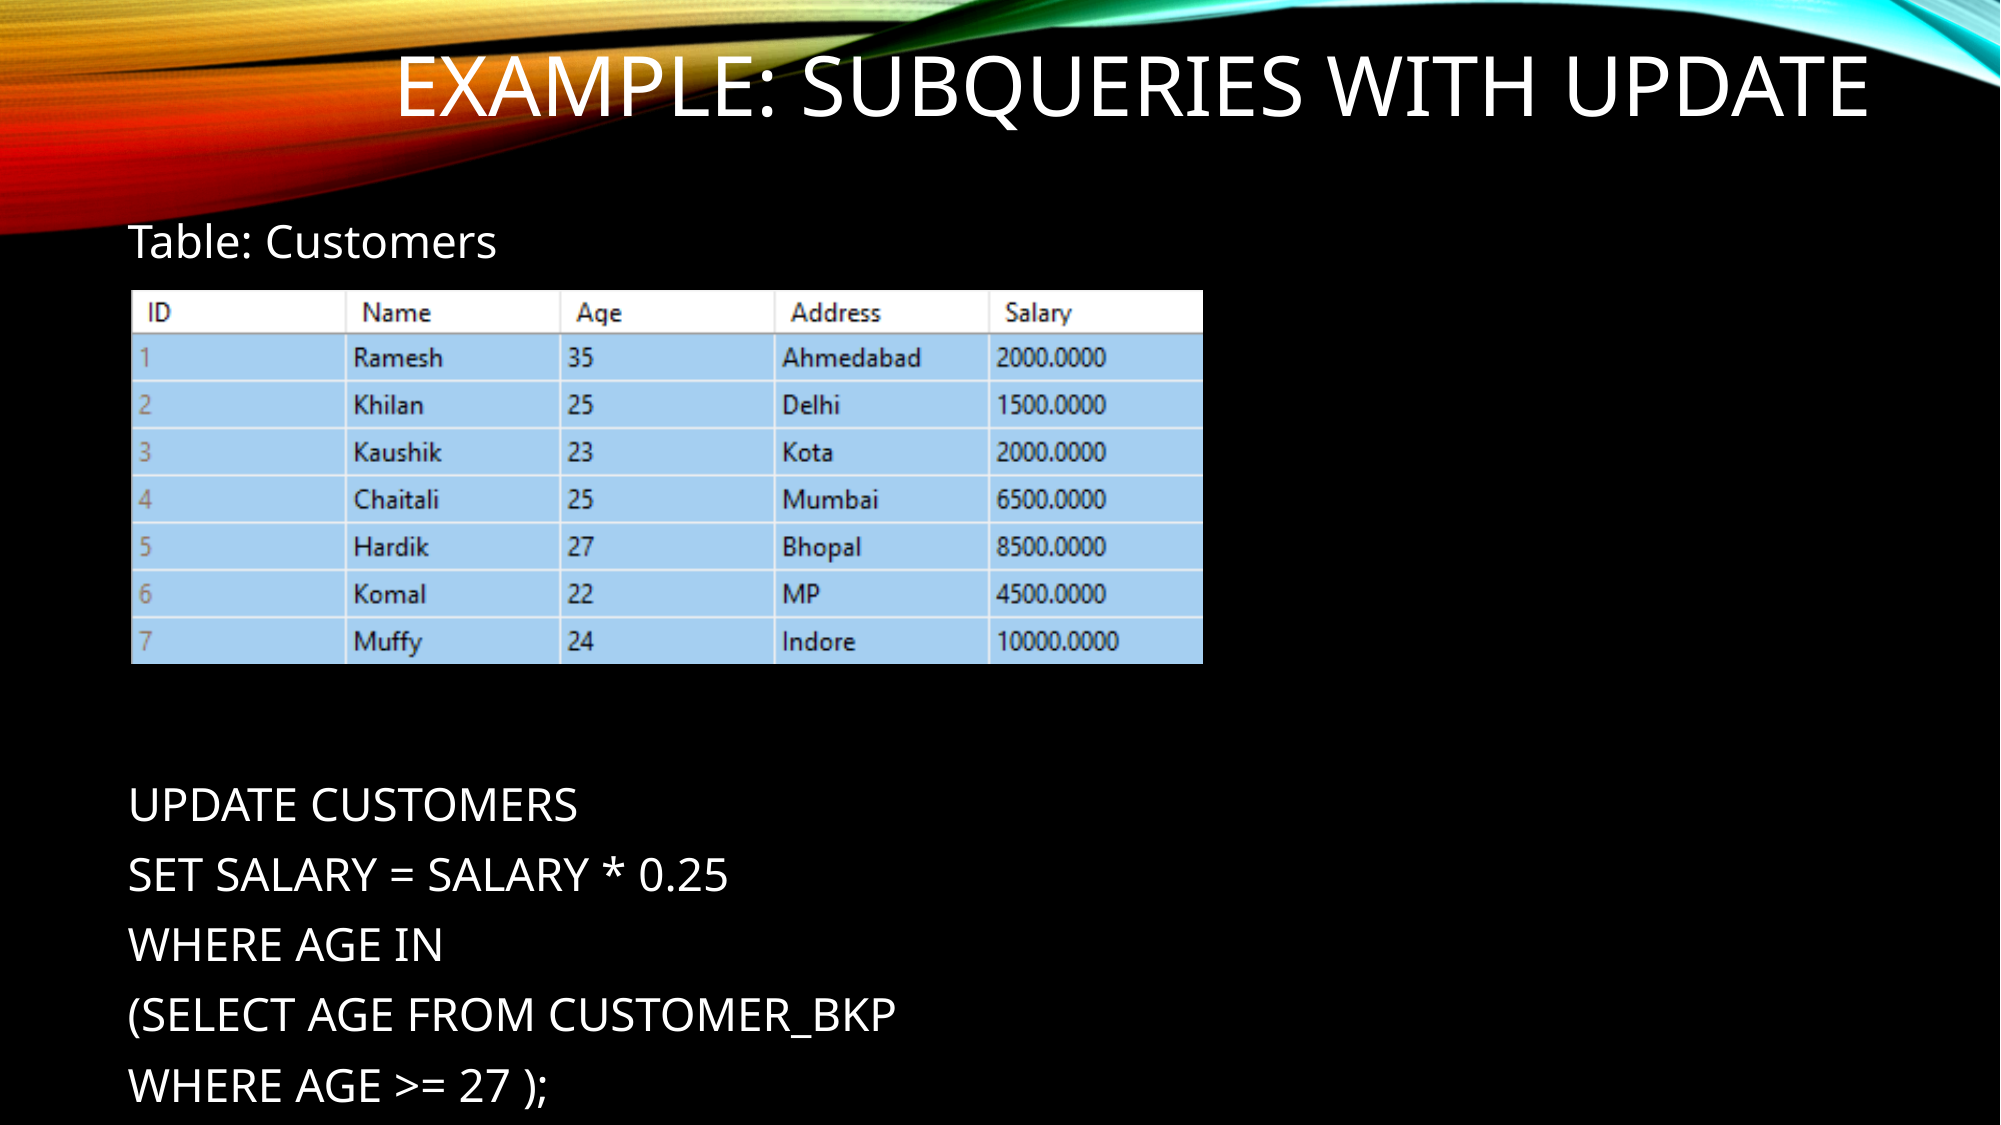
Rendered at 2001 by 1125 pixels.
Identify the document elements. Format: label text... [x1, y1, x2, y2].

list Table: Customers UPDATE CUSTOMERS SET SALARY = SALARY * 0.25 WHERE AGE IN (SELECT AGE FROM CUSTOMER_BKP WHERE AGE >= 27 ); [112, 211, 1888, 1125]
title Example: subqueries with update [112, 0, 1888, 180]
picture [130, 290, 1203, 664]
picture [0, 0, 2000, 237]
